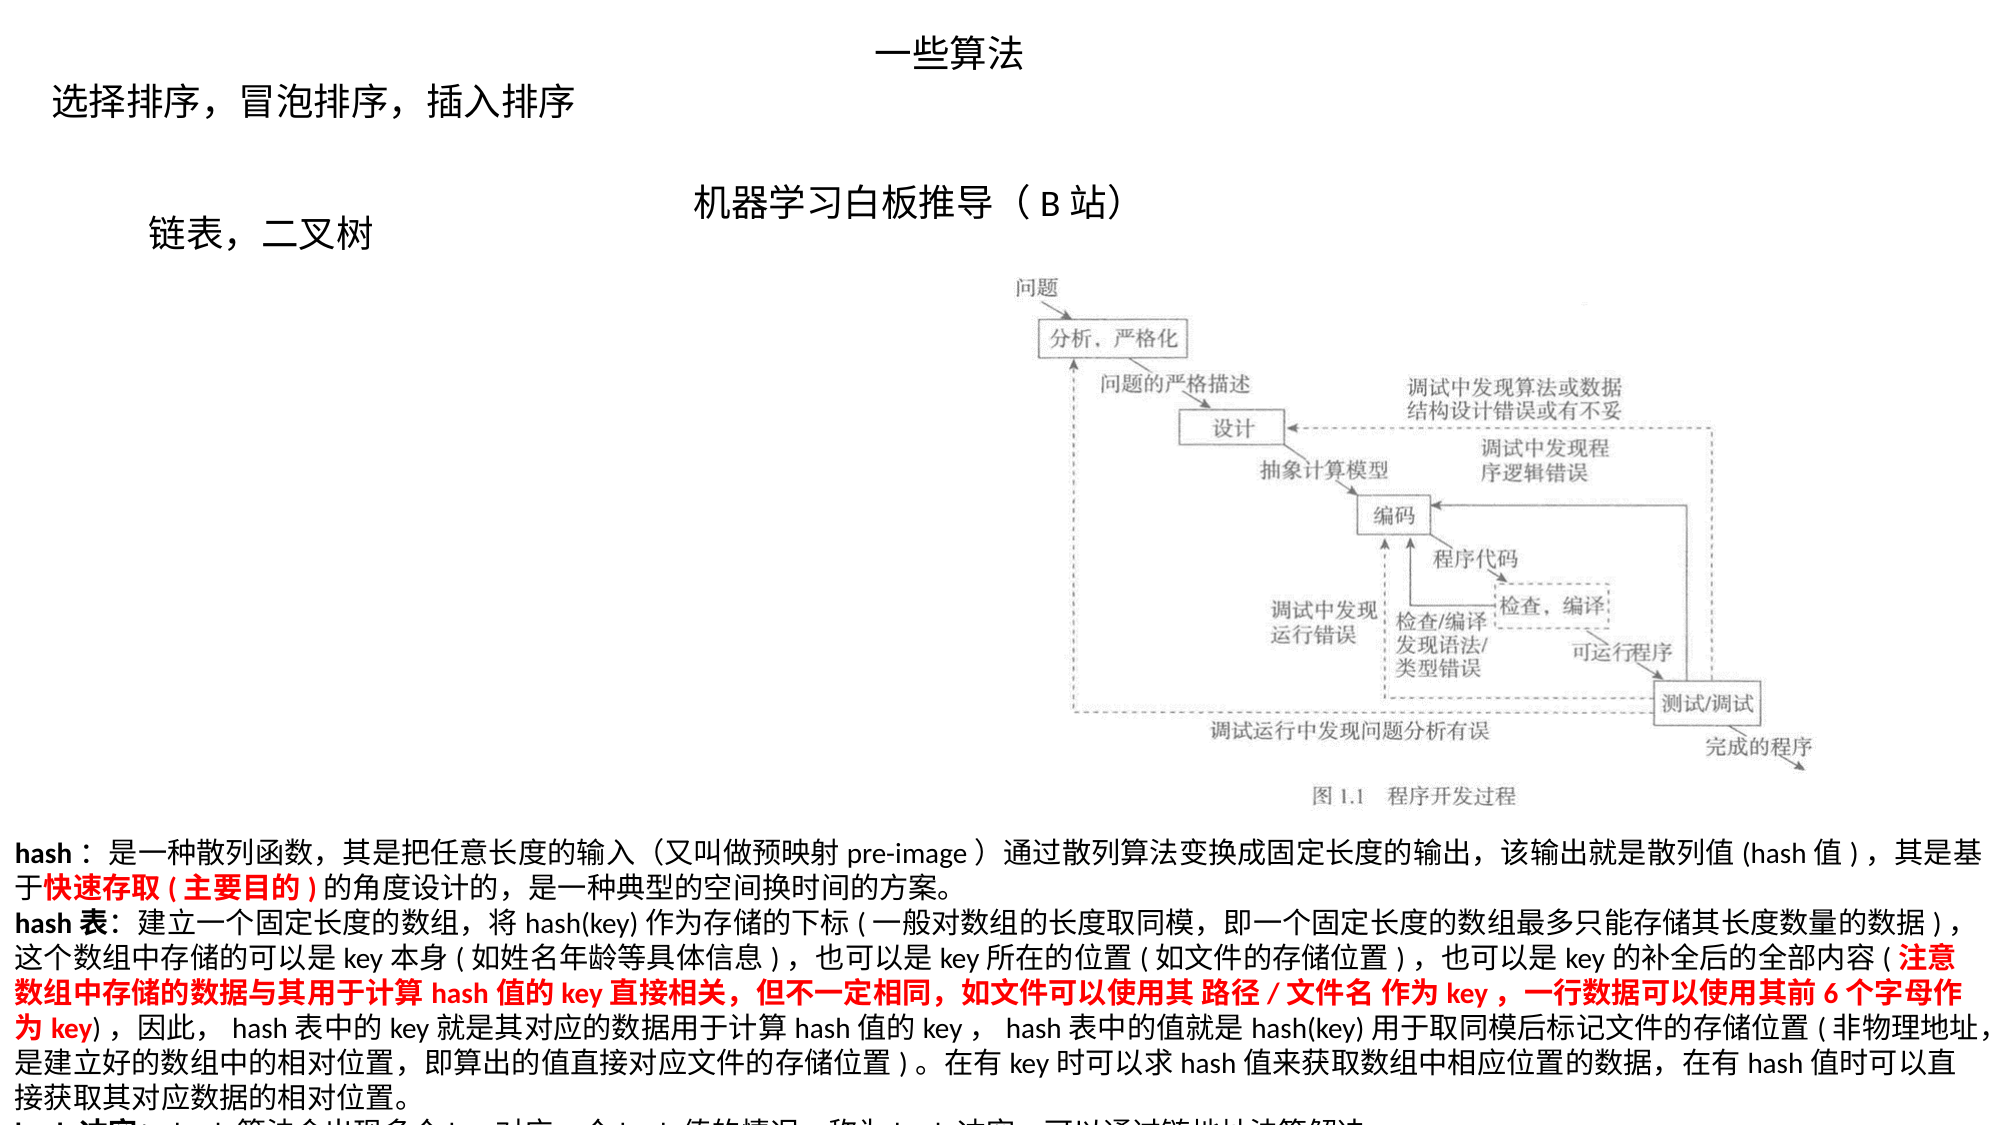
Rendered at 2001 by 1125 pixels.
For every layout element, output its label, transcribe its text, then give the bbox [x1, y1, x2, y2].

text_box 链表，二叉树 [134, 202, 389, 263]
picture [999, 262, 1832, 811]
text_box 选择排序，冒泡排序，插入排序 [36, 70, 592, 131]
text_box 机器学习白板推导（B站） [678, 172, 1160, 232]
text_box hash：是一种散列函数，其是把任意长度的输入（又叫做预映射pre-image）通过散列算法变换成固定长度的输出，该输出就是散列值(hash值)，其是基于快速存取(主要目的)的角度设计的，是一种典型的空间换时间的方案。 hash表：建立一个固定长度的数组，将hash(key)作为存储的下标(一般对数组的长度取同模，即一个固定长度的数组最多只能存储其长度数量的数据)，这个数组中存储的可以是key本身(如姓名年龄等具体信息)，也可以是key所在的位置(如文件的存储位置)，也可以是key的补全后的全部内容(注意数组中存储的数据与其用于计算hash值的key直接相关，但不一定相同，如文件可以使用其 路径/文件名 作为key，一行数据可以使用其前6个字母作为key)，因此，hash表中的key就是其对应的数据用于计算hash值的key，hash表中的值就是hash(key)用于取同模后标记文件的存储位置(非物理地址，是建立好的数组中的相对位置，即算出的值直接对应文件的存储位置)。在有key时可以求hash值来获取数组中相应位置的数据，在有hash值时可以直接获取其对应数据的相对位置。 hash冲突：hash算法会出现多个key对应一个hash值的情况，称为hash冲突，可以通过链地址法等解决。 [0, 827, 2000, 1125]
text_box 一些算法 [859, 22, 1040, 83]
